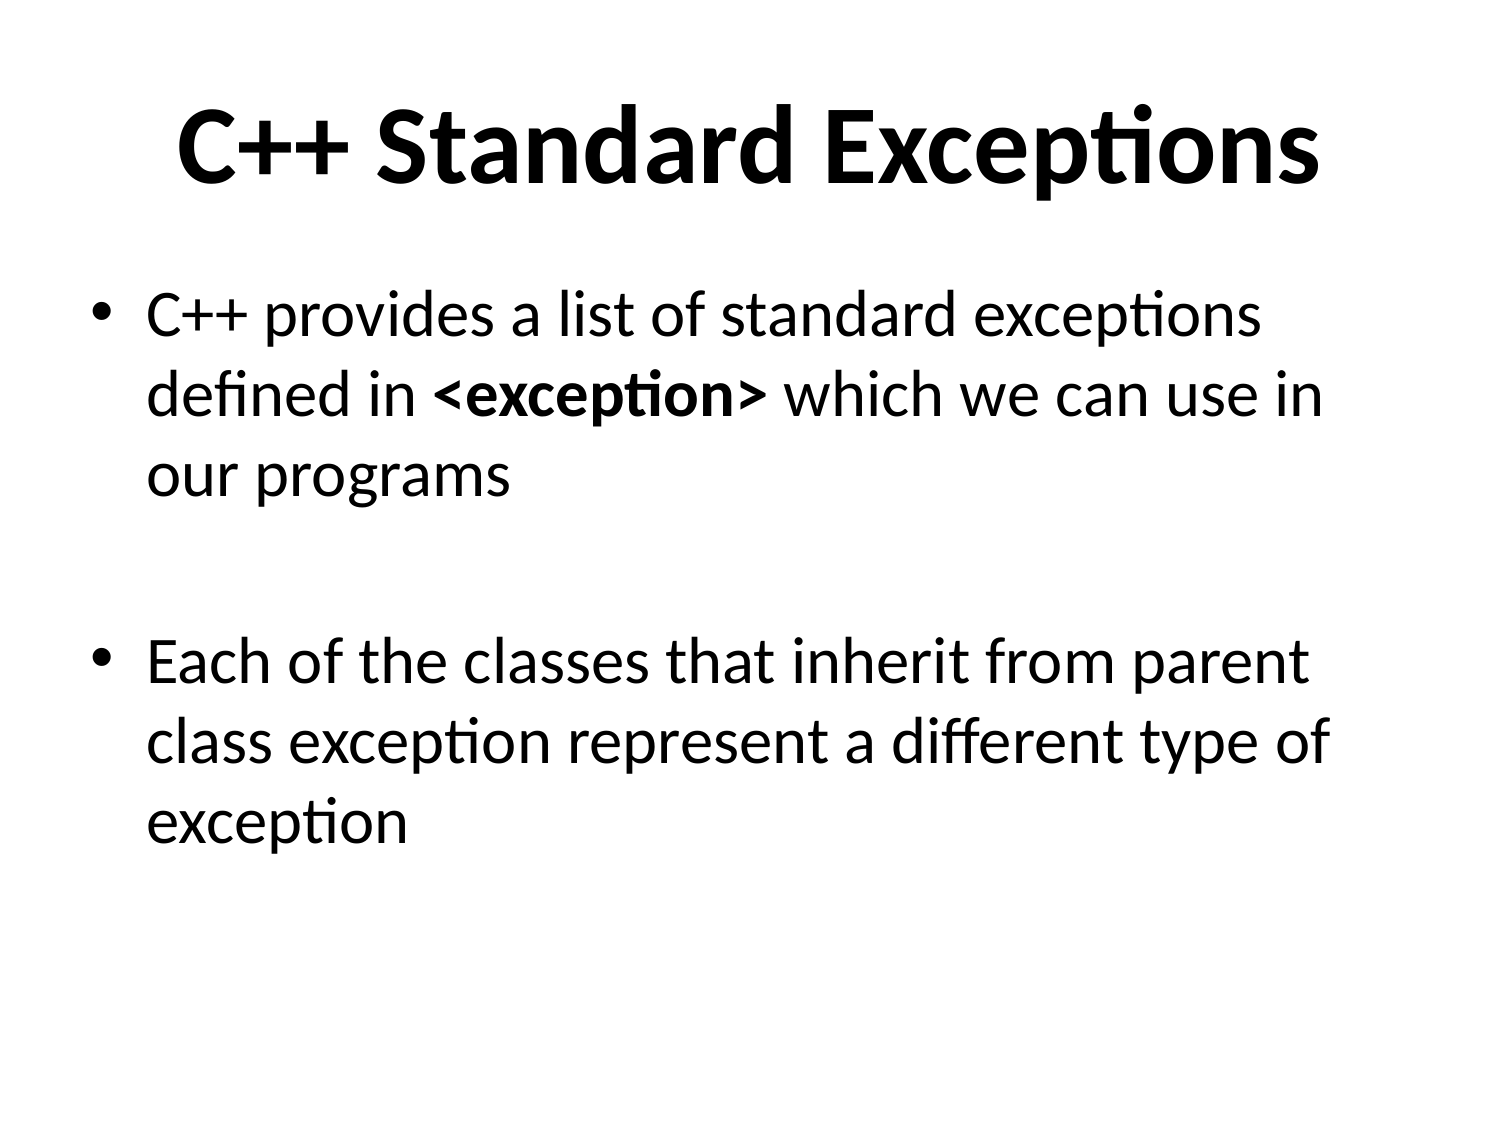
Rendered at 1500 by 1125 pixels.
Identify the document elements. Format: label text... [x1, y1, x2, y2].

list C++ provides a list of standard exceptions defined in <exception> which we can use in our programs Each of the classes that inherit from parent class exception represent a different type of exception [75, 262, 1425, 1005]
title C++ Standard Exceptions [75, 45, 1425, 233]
